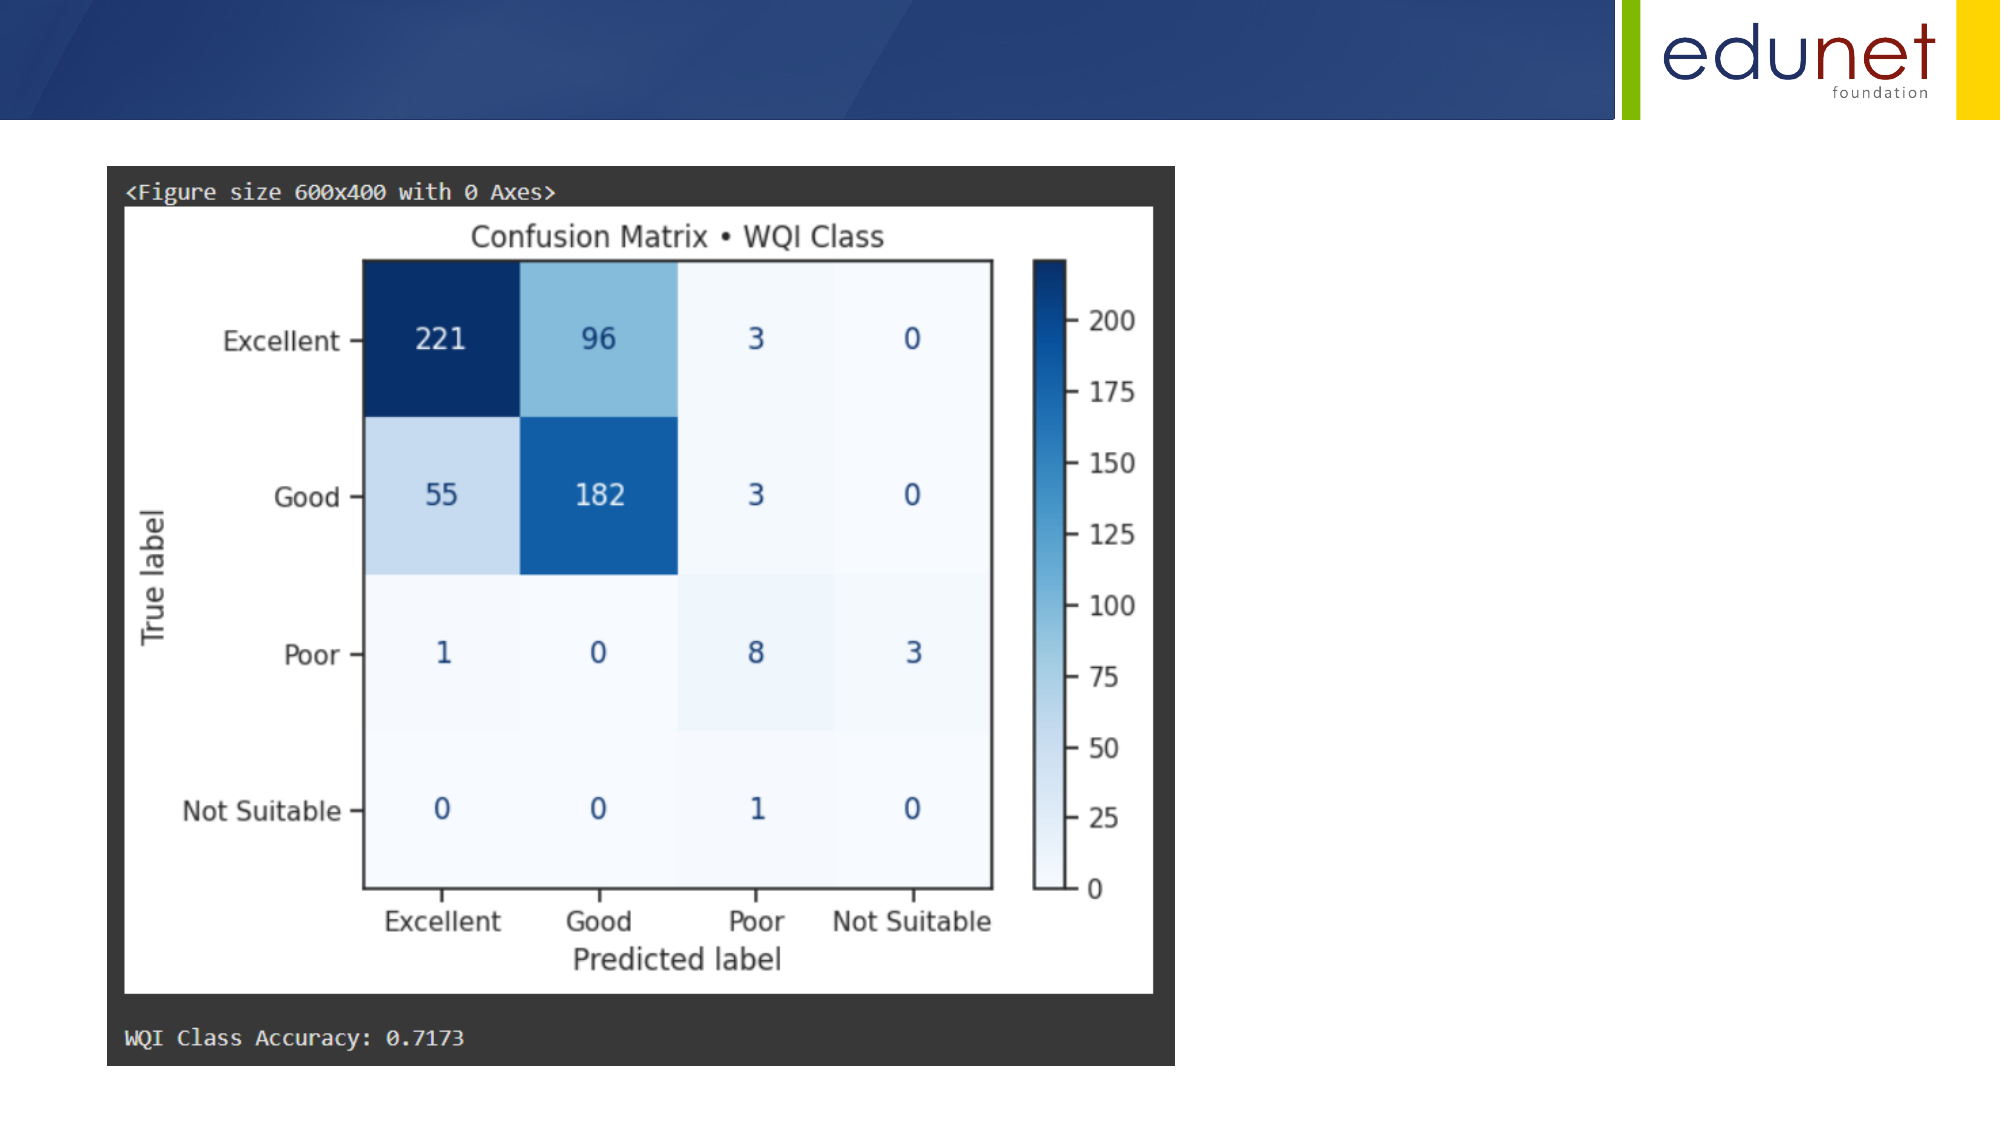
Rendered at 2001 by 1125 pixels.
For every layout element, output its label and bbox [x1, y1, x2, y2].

picture [106, 166, 1175, 1066]
picture [1652, 12, 1948, 108]
